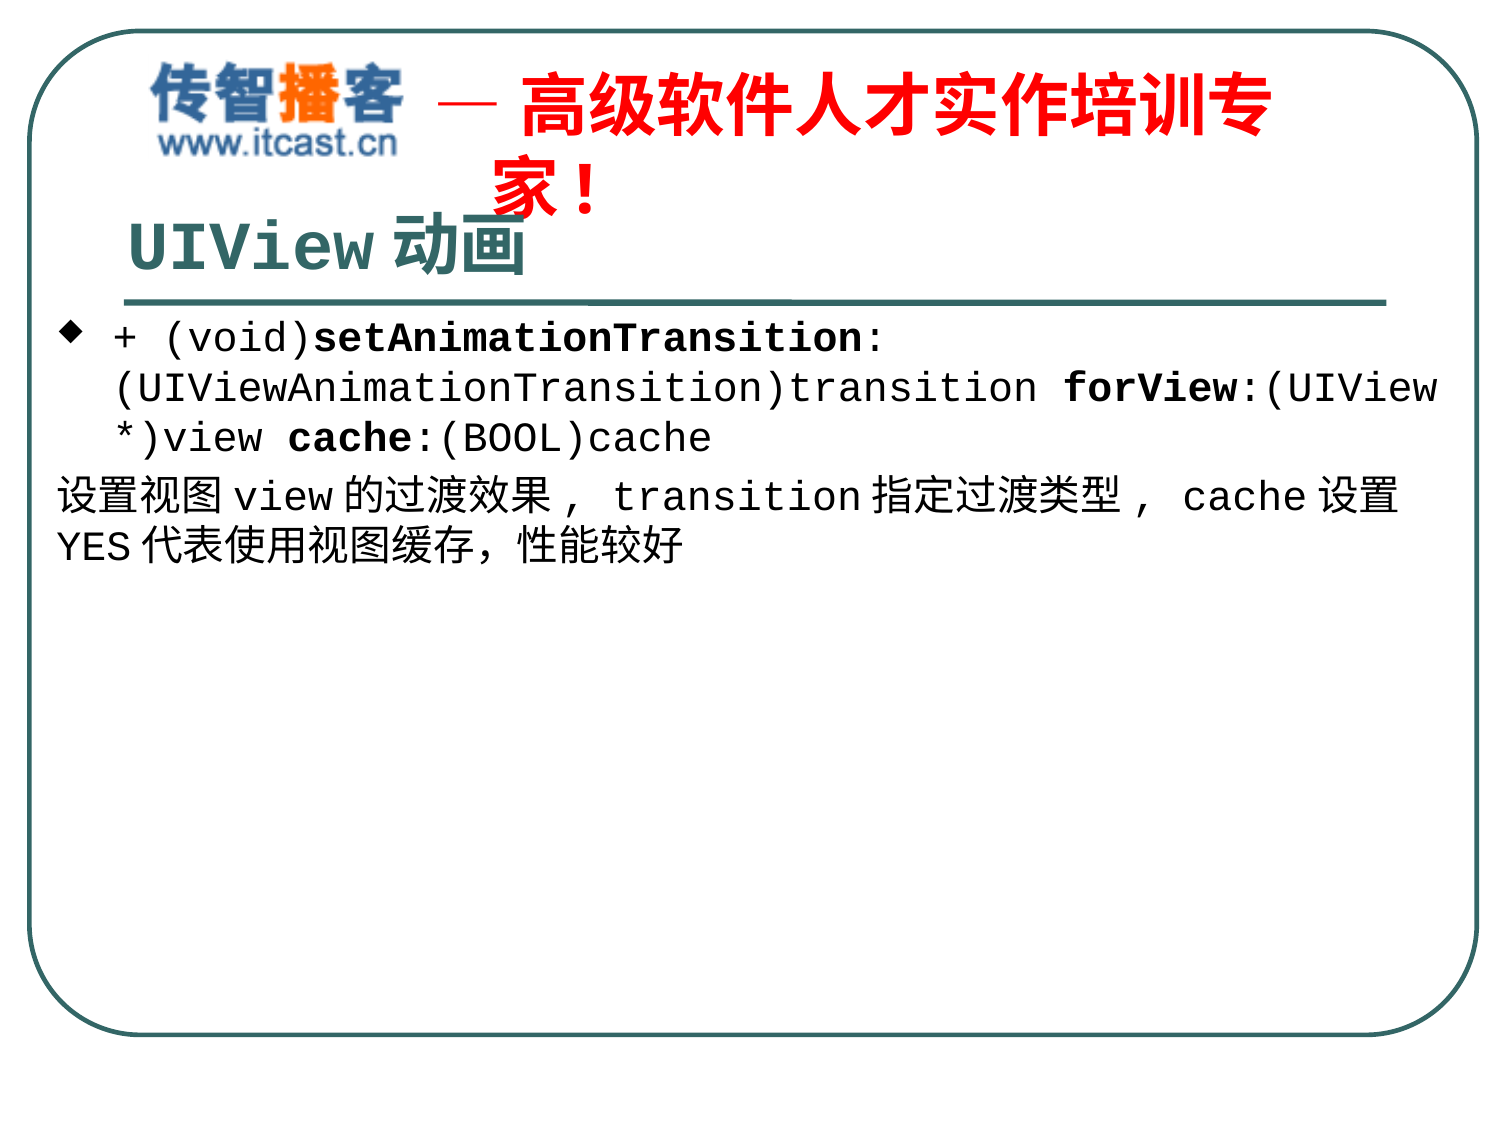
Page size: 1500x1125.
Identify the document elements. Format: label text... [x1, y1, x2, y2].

list + (void)setAnimationTransition:(UIViewAnimationTransition)transition forView:(UIView *)view cache:(BOOL)cache 设置视图view的过渡效果, transition指定过渡类型, cache设置YES代表使用视图缓存，性能较好 [41, 302, 1471, 1024]
title UIView动画 [112, 54, 1375, 291]
